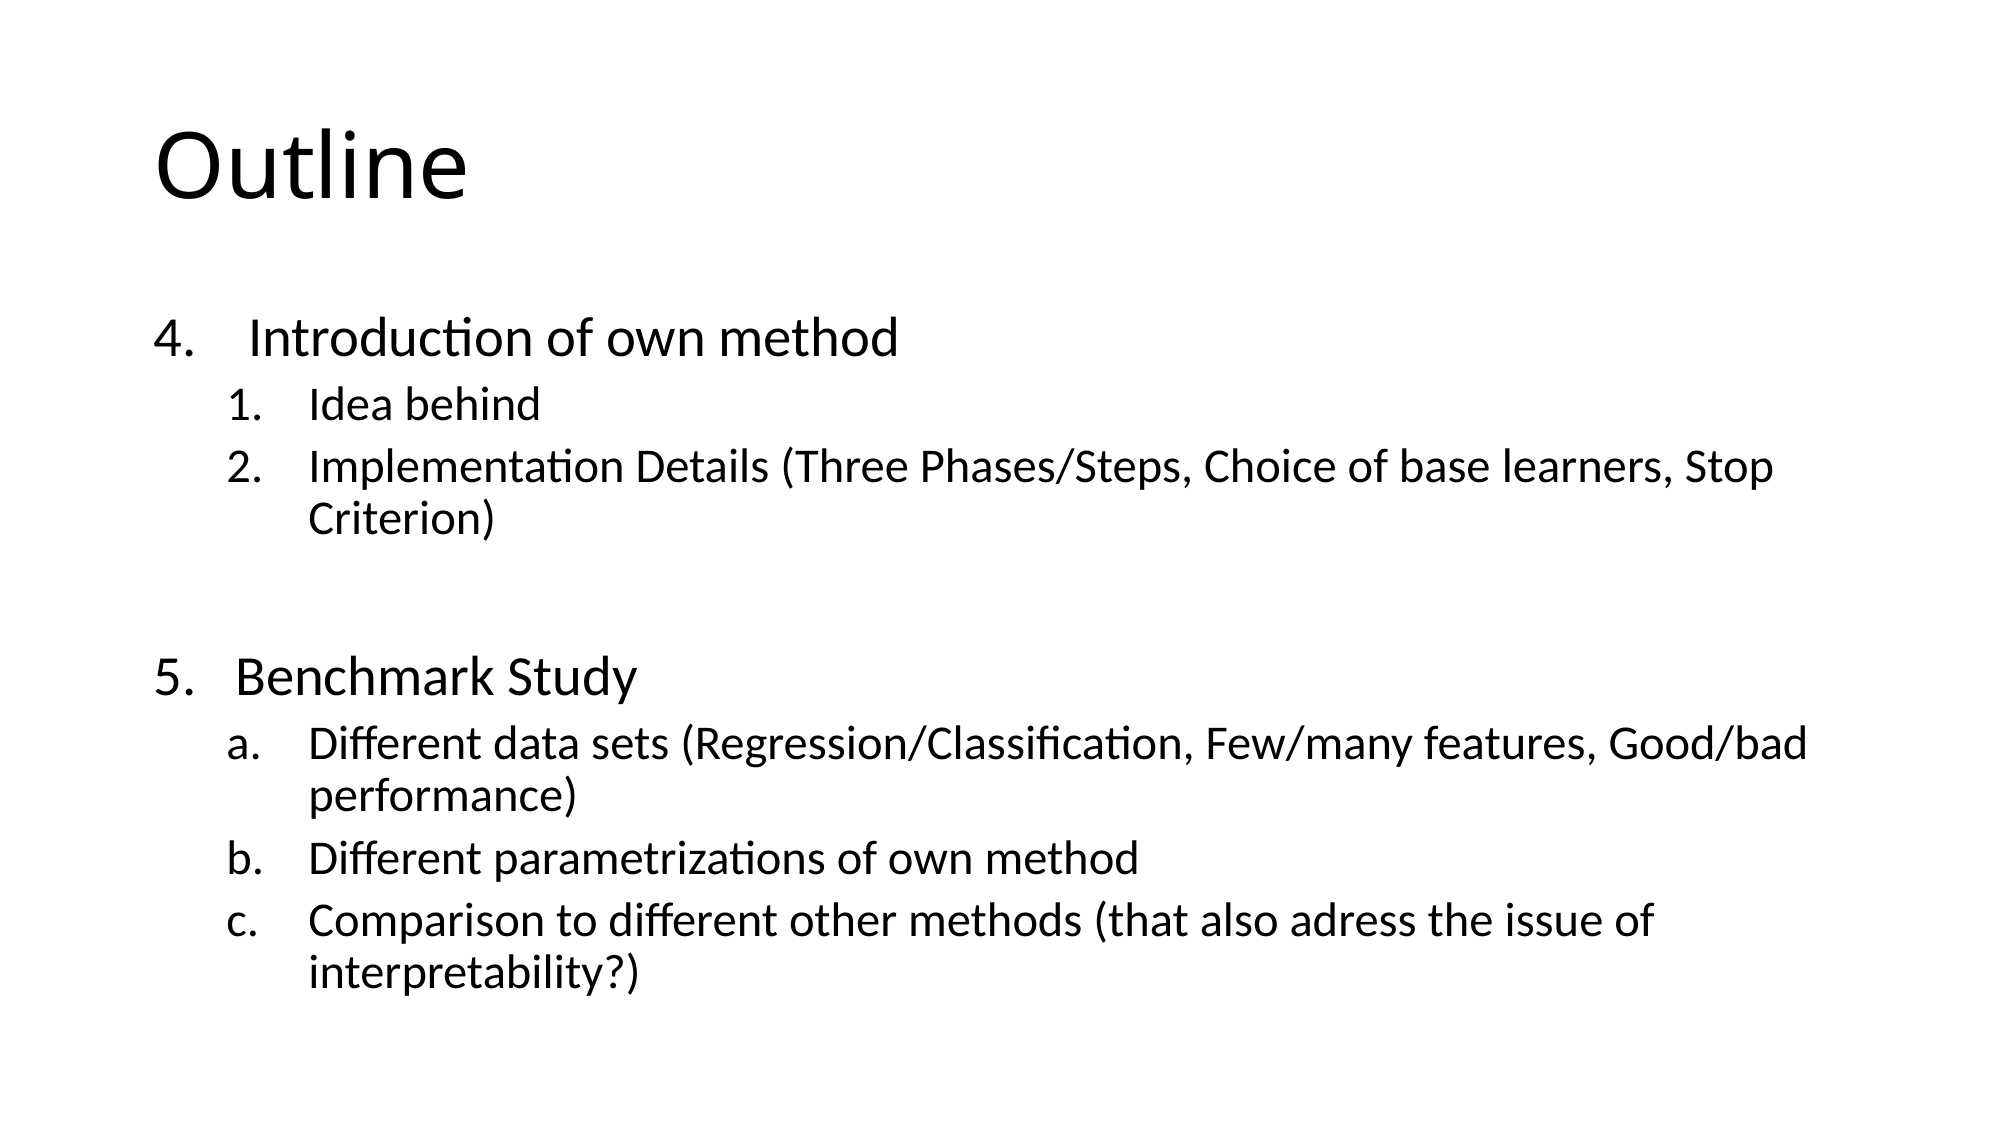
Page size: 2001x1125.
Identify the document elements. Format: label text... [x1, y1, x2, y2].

title Outline [138, 60, 1864, 278]
list Introduction of own method Idea behind Implementation Details (Three Phases/Steps, Choice of base learners, Stop Criterion) Benchmark Study Different data sets (Regression/Classification, Few/many features, Good/bad performance) Different parametrizations of own method Comparison to different other methods (that also adress the issue of interpretability?) [138, 299, 1864, 1014]
